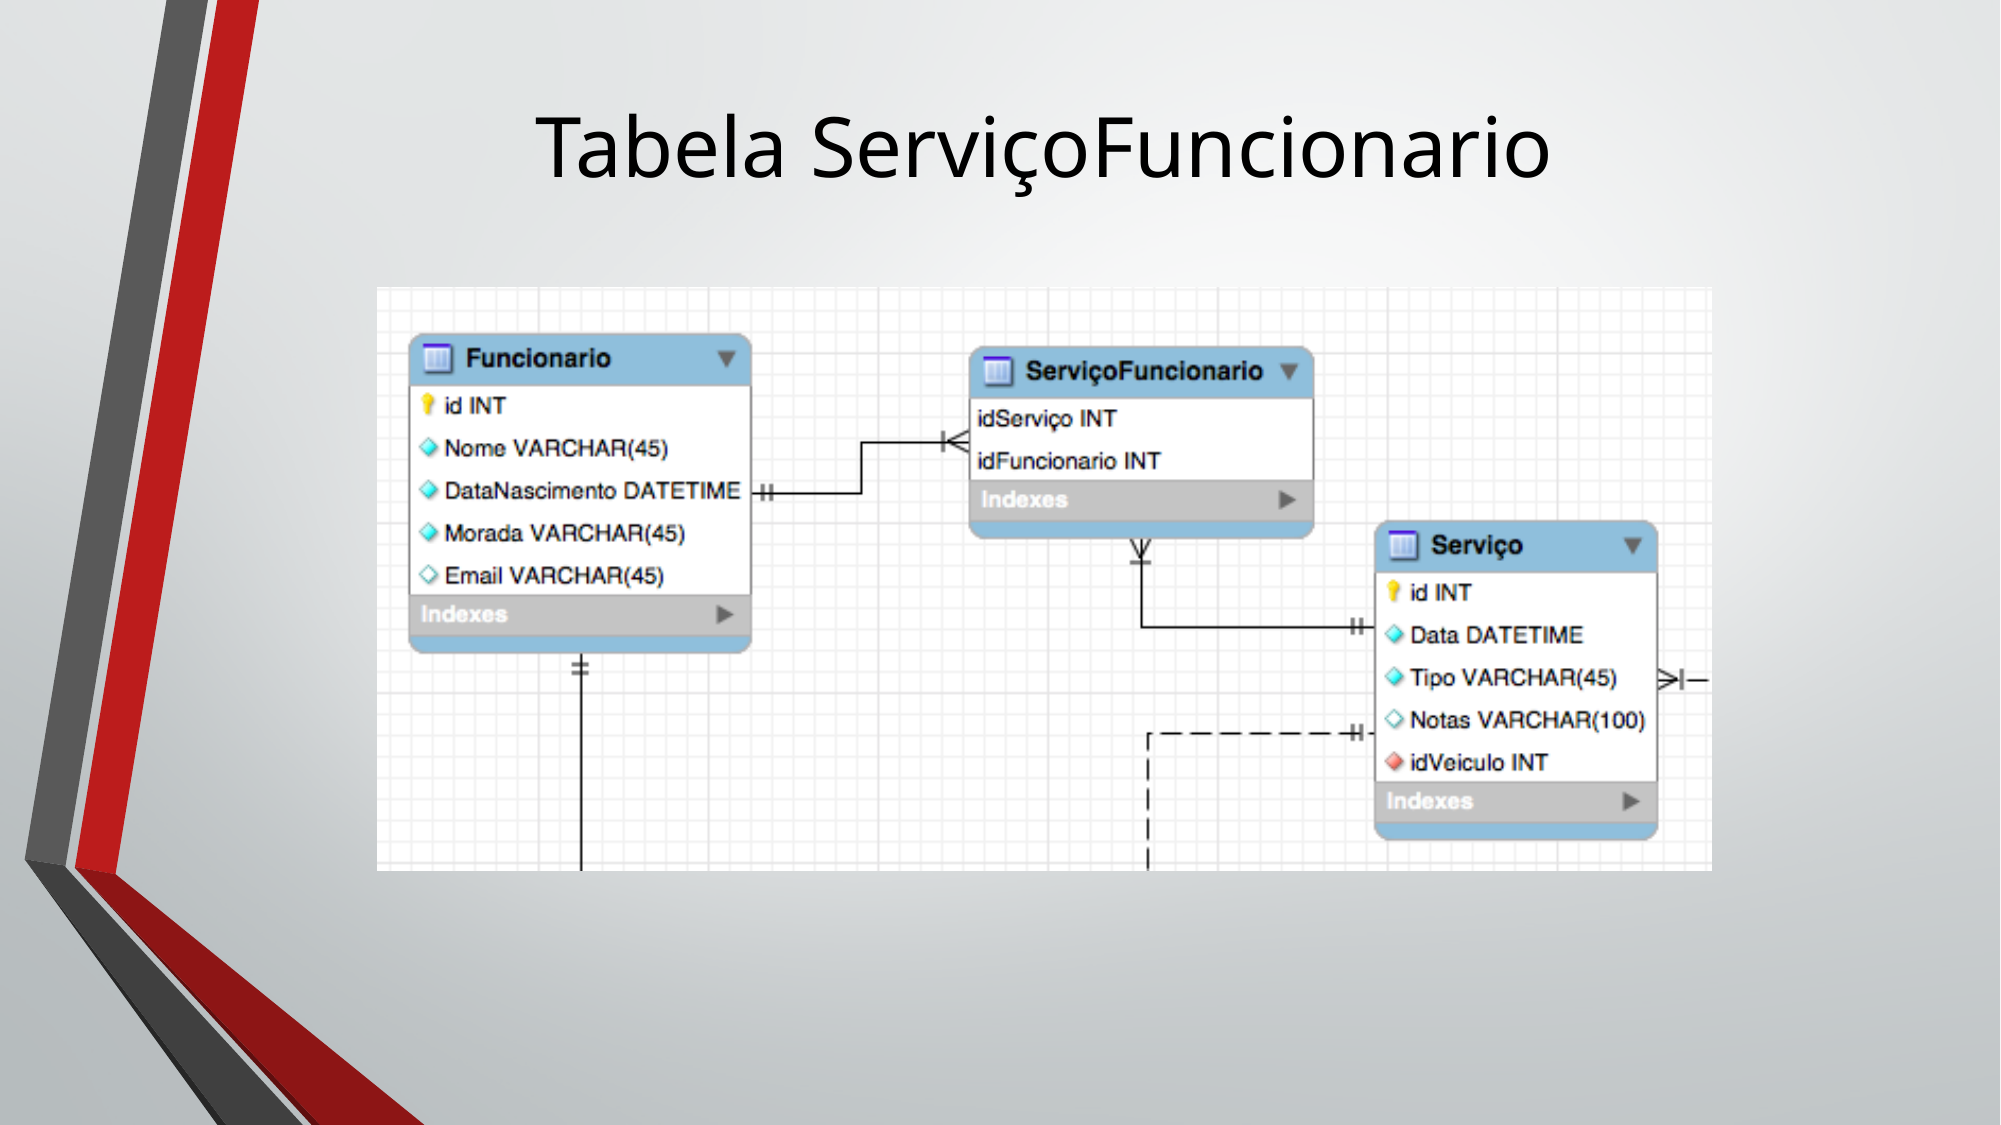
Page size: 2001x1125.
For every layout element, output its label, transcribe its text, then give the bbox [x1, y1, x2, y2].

title Tabela ServiçoFuncionario [223, 0, 1867, 288]
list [377, 287, 1712, 871]
